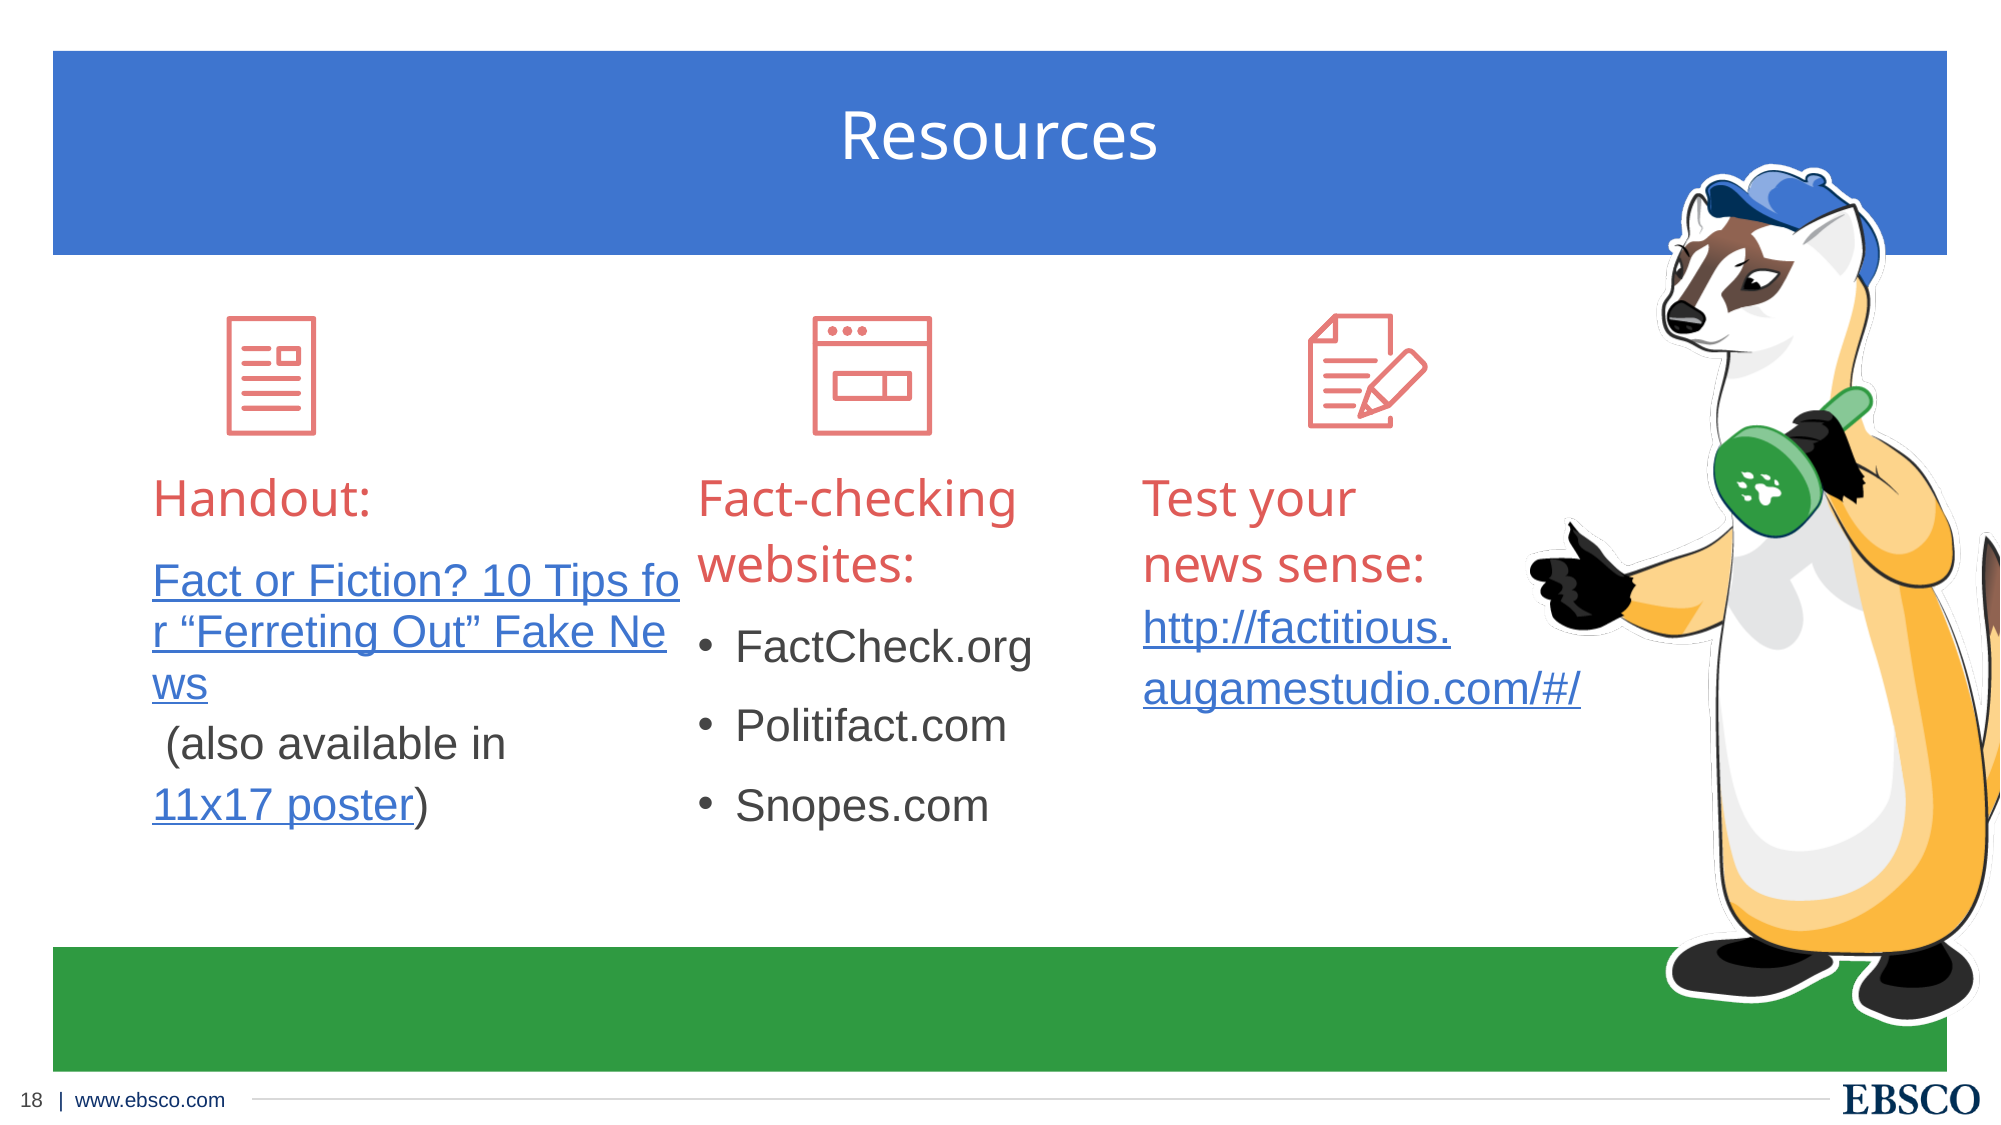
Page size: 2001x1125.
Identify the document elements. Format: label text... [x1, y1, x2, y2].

picture [1512, 60, 2000, 1065]
picture [1843, 1082, 1980, 1116]
list Handout: Fact or Fiction? 10 Tips for “Ferreting Out” Fake News (also available in 11x17 poster) [137, 453, 682, 1012]
title Resources [137, 77, 1512, 246]
list Test your news sense: http://factitious .augamestudio .com/#/ [1127, 453, 1512, 1012]
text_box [226, 316, 317, 436]
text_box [812, 316, 932, 436]
text_box [52, 946, 1948, 1073]
text_box [52, 50, 1948, 256]
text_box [1307, 312, 1429, 429]
list Fact-checking websites: FactCheck.org Politifact.com Snopes.com [682, 453, 1127, 1012]
